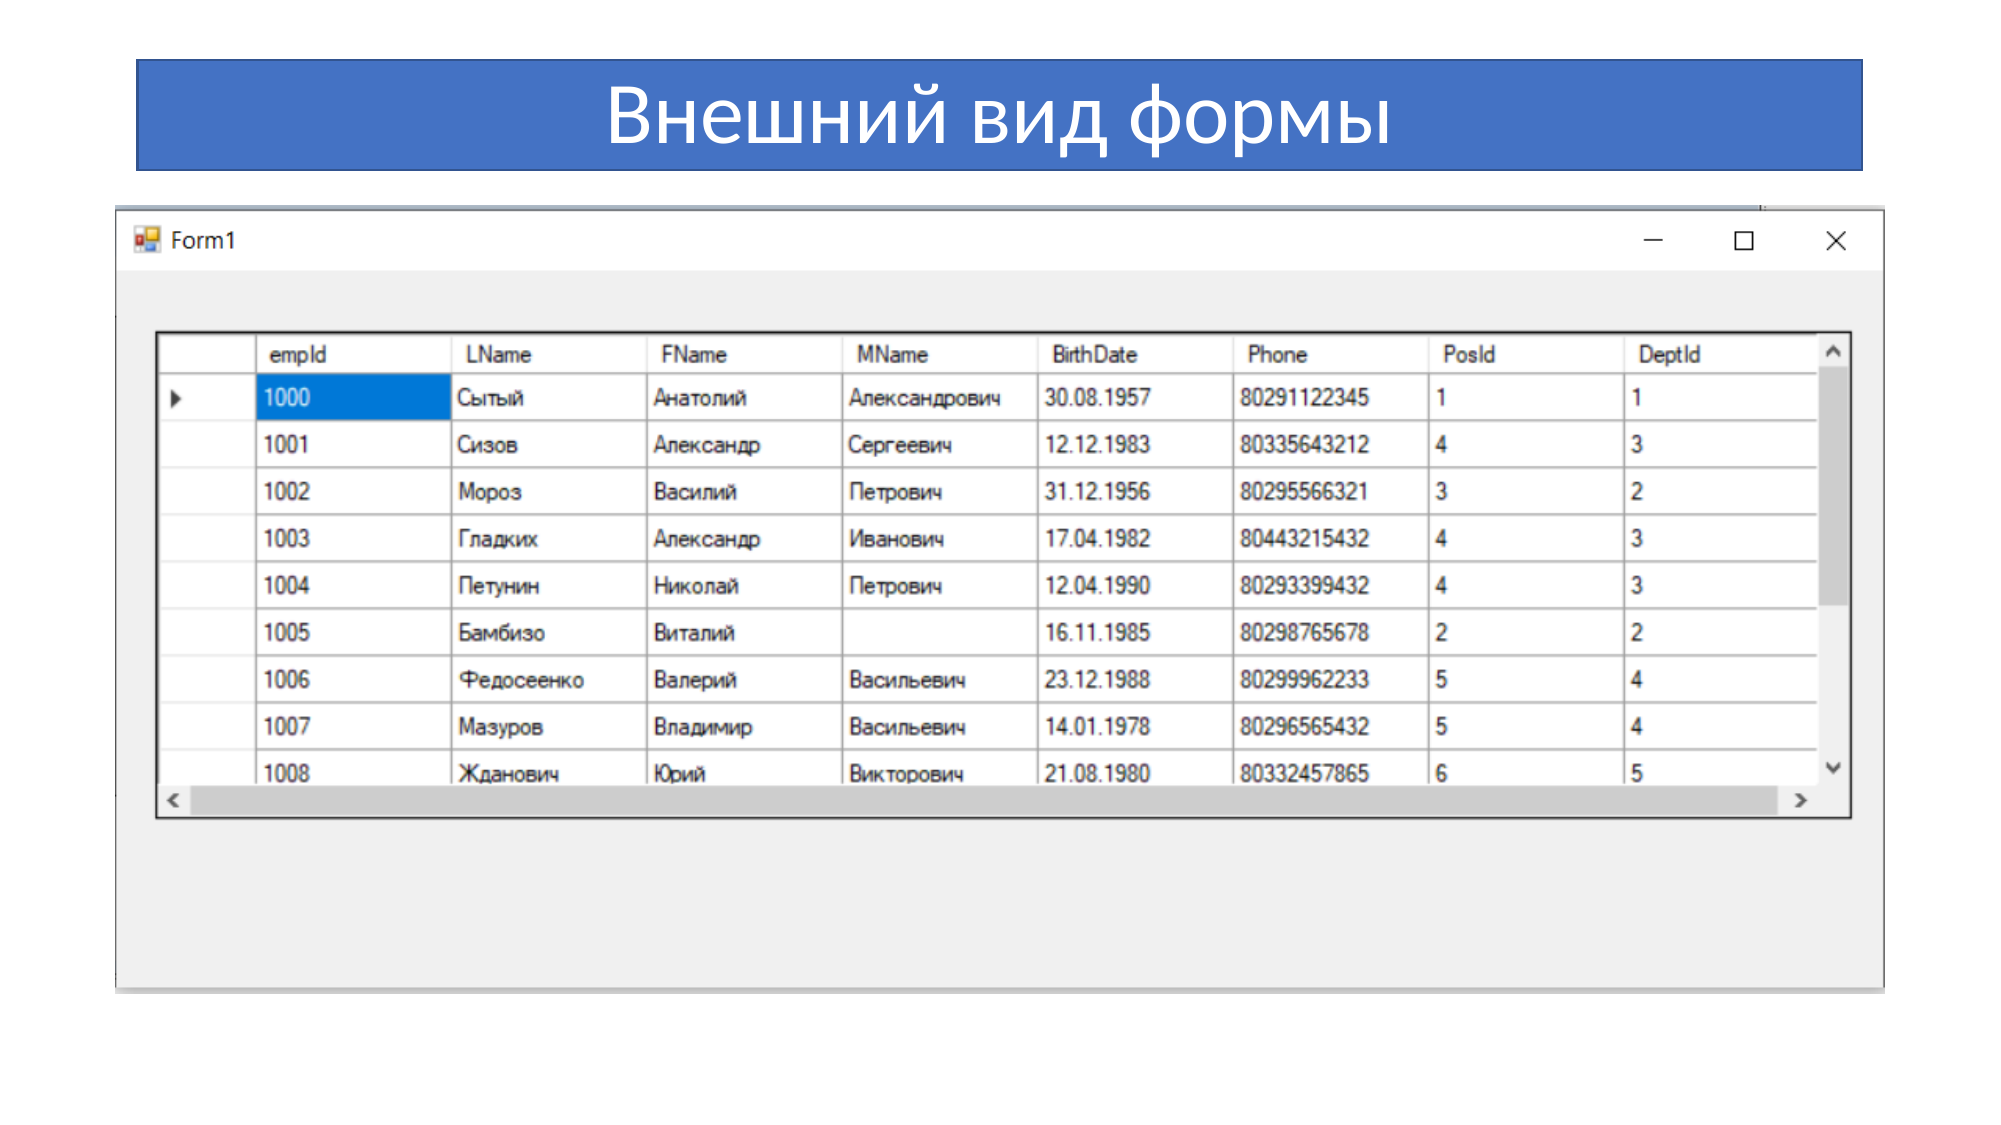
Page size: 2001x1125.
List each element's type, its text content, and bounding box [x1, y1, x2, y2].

title Внешний вид формы [136, 59, 1863, 171]
picture [115, 205, 1885, 994]
